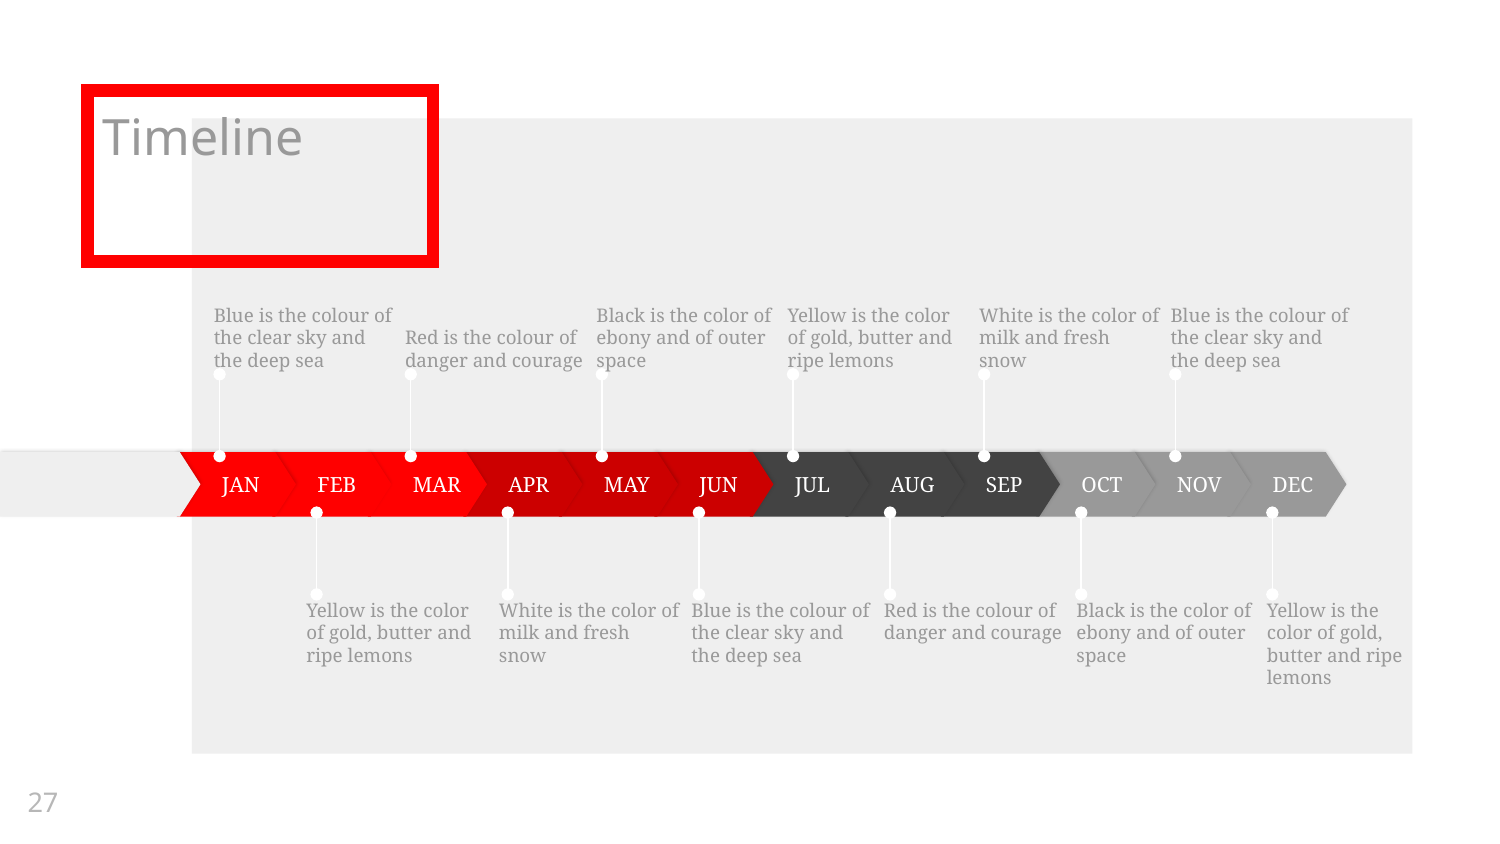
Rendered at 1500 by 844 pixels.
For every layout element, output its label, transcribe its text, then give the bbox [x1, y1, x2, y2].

text_box Blue is the colour of the clear sky and the deep sea [1170, 283, 1352, 371]
text_box White is the color of milk and fresh snow [498, 598, 680, 686]
text_box SEP [947, 452, 1060, 517]
text_box NOV [1137, 452, 1251, 517]
text_box MAY [565, 452, 678, 517]
text_box OCT [1043, 452, 1156, 517]
text_box APR [469, 452, 583, 517]
text_box White is the color of milk and fresh snow [979, 283, 1160, 371]
text_box Yellow is the color of gold, butter and ripe lemons [306, 598, 488, 686]
text_box JAN [184, 452, 296, 517]
text_box MAR [373, 452, 487, 517]
text_box Red is the colour of danger and courage [405, 283, 586, 371]
text_box JUL [756, 452, 869, 517]
text_box Black is the color of ebony and of outer space [596, 283, 778, 371]
title Timeline [81, 84, 439, 268]
text_box DEC [1233, 452, 1347, 517]
text_box [0, 452, 201, 517]
text_box AUG [852, 452, 965, 517]
slide_number ‹#› [12, 770, 103, 836]
text_box Black is the color of ebony and of outer space [1076, 598, 1258, 686]
text_box Yellow is the color of gold, butter and ripe lemons [787, 283, 969, 371]
text_box Blue is the colour of the clear sky and the deep sea [691, 598, 873, 686]
text_box Red is the colour of danger and courage [883, 598, 1065, 686]
text_box Yellow is the color of gold, butter and ripe lemons [1266, 598, 1417, 686]
text_box Blue is the colour of the clear sky and the deep sea [213, 283, 395, 371]
text_box FEB [279, 452, 392, 517]
text_box JUN [661, 452, 774, 517]
